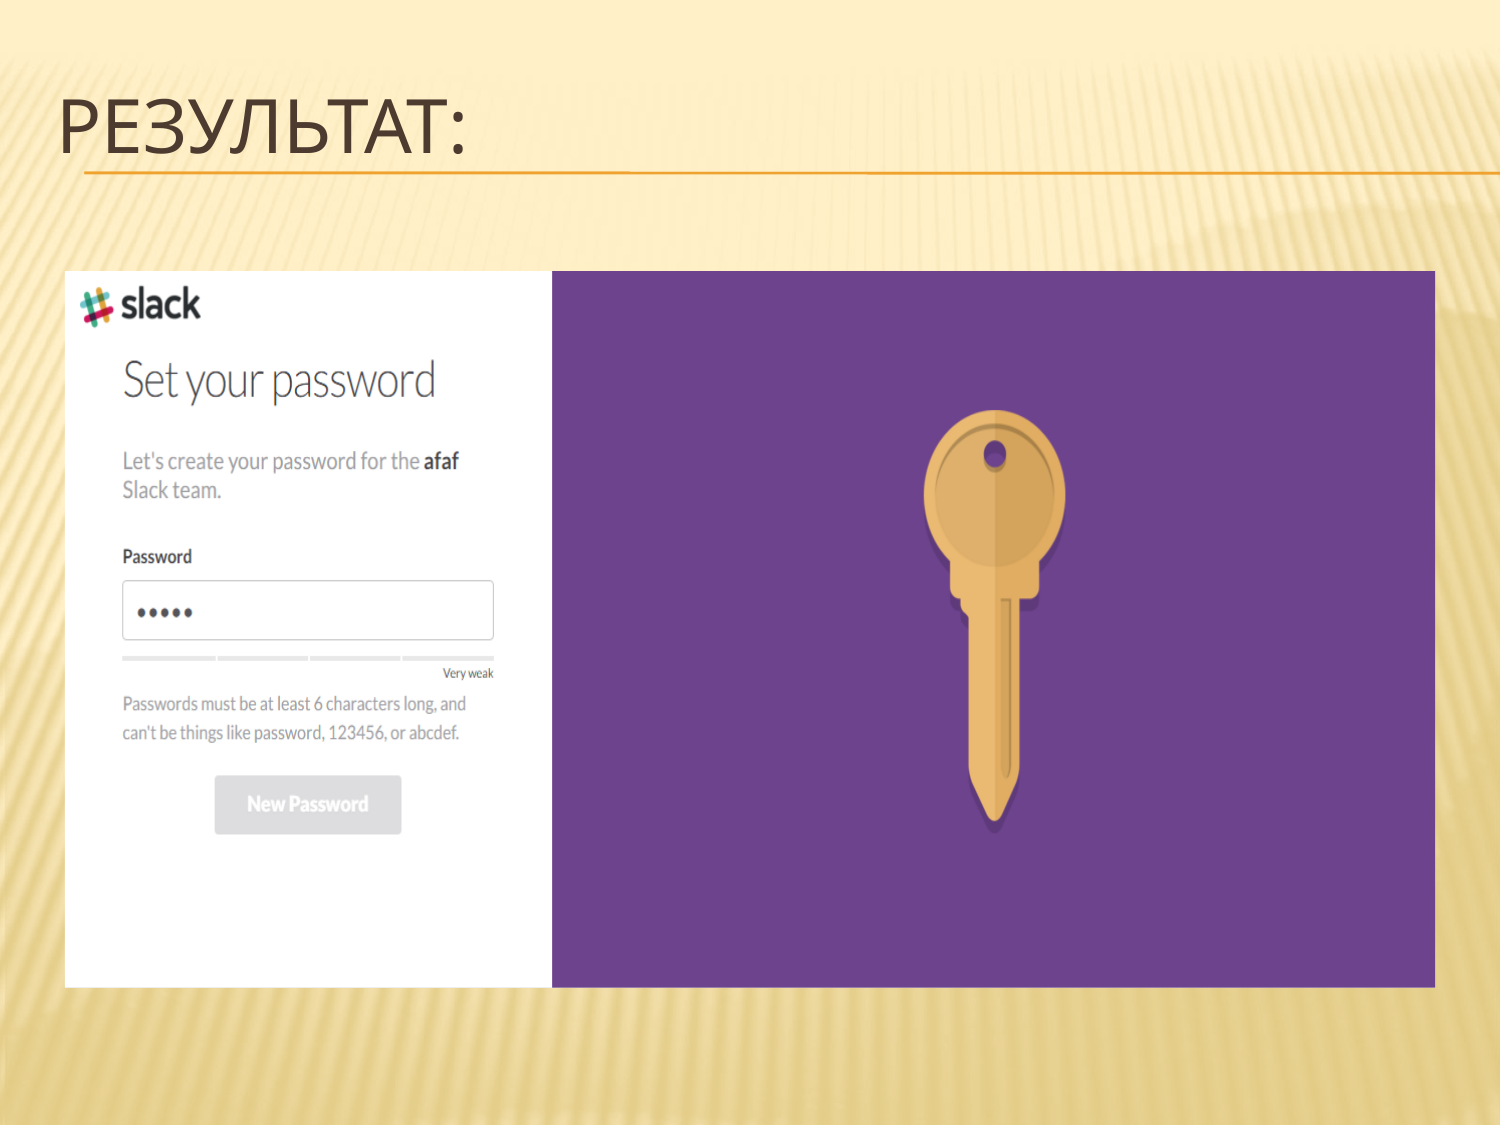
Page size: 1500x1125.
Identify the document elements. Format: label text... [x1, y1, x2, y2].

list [64, 270, 1436, 989]
title Результат: [41, 54, 1467, 192]
